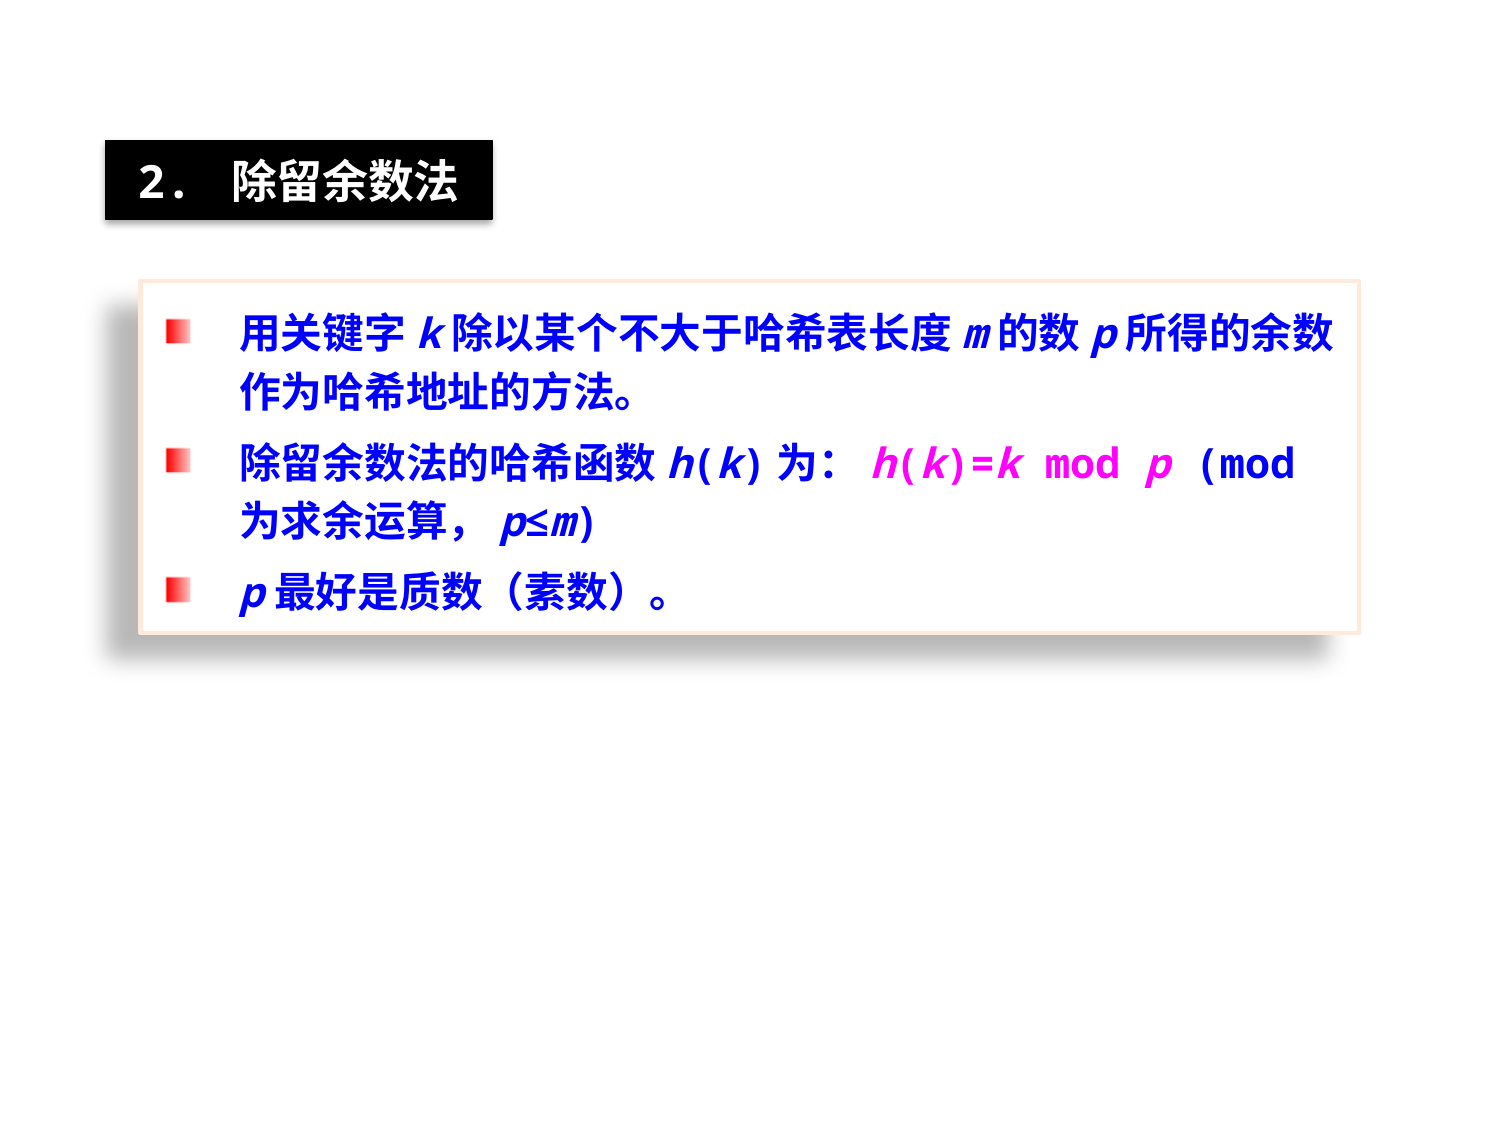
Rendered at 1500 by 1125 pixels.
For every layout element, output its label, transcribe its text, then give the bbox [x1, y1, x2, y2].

text_box 用关键字k除以某个不大于哈希表长度m的数p所得的余数作为哈希地址的方法。 除留余数法的哈希函数h(k)为：h(k)=k mod p (mod为求余运算，p≤m) p最好是质数（素数）。 [138, 279, 1361, 635]
picture [164, 446, 194, 476]
text_box 2. 除留余数法 [105, 140, 493, 220]
picture [164, 317, 194, 347]
picture [164, 575, 194, 606]
